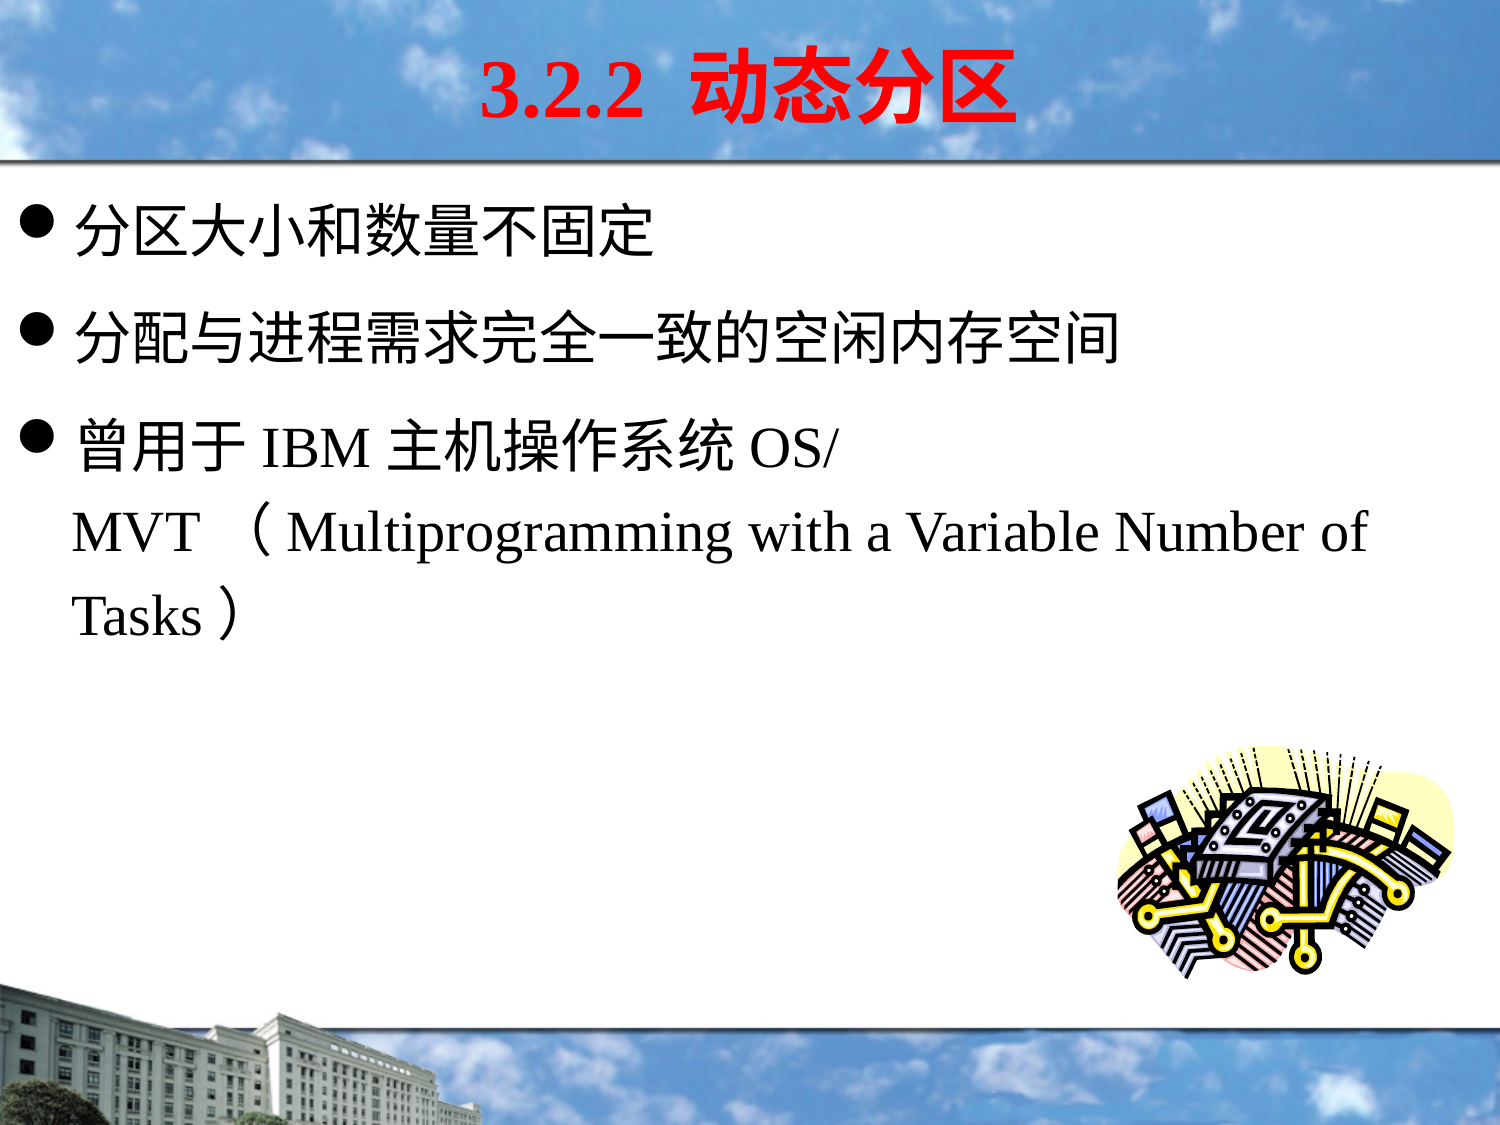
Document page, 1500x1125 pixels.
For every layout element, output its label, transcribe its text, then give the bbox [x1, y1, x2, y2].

picture [1116, 739, 1459, 984]
picture [0, 0, 1500, 172]
picture [0, 1035, 1500, 1125]
text_box 3.2.2 动态分区 [74, 7, 1425, 161]
list 分区大小和数量不固定 分配与进程需求完全一致的空闲内存空间 曾用于IBM主机操作系统OS/MVT（Multiprogramming with a Variable Number of Tasks） [0, 172, 1500, 1035]
